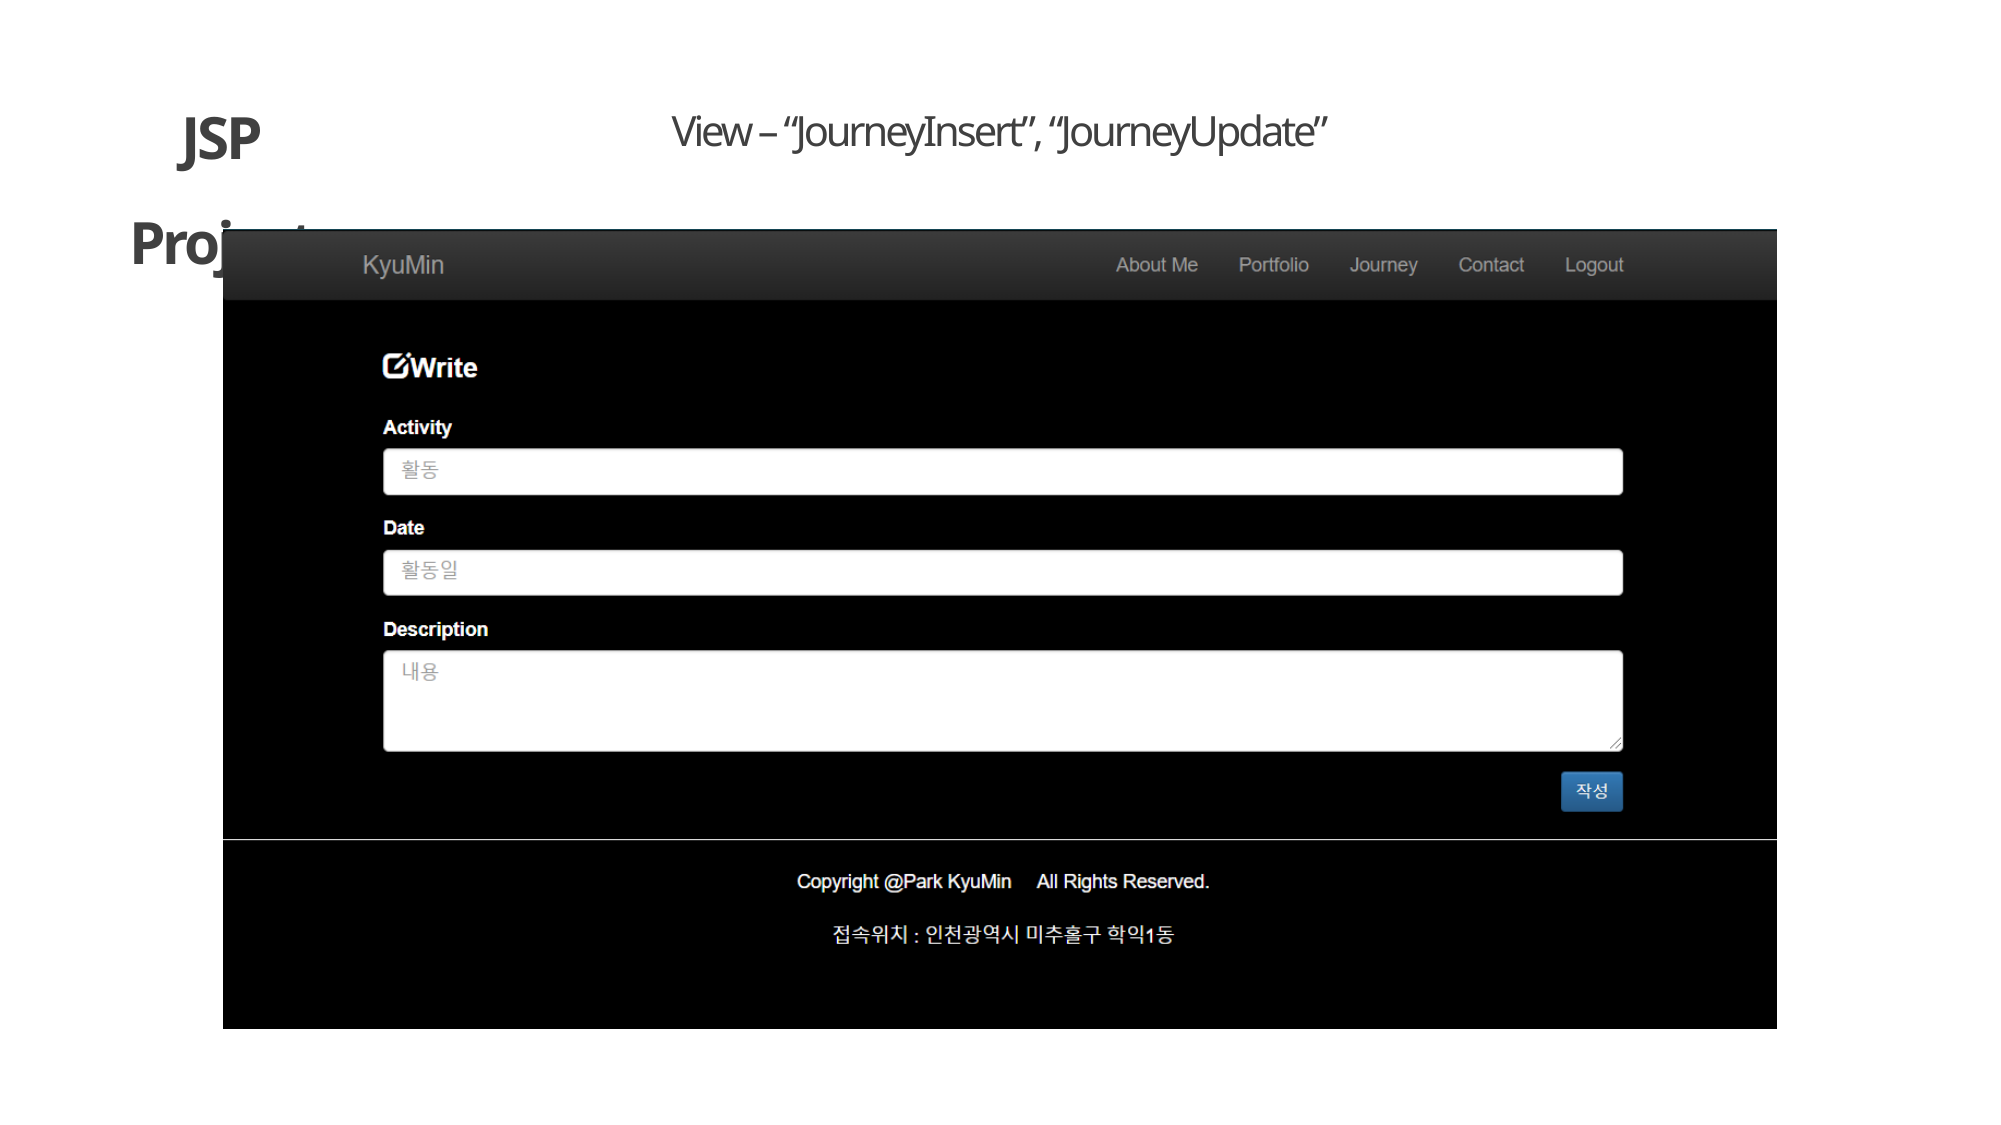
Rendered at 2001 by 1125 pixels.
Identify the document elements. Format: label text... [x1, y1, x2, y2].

text_box JSP Project [71, 59, 374, 284]
picture [223, 229, 1777, 1029]
text_box View – “JourneyInsert”, “JourneyUpdate” [534, 72, 1466, 162]
